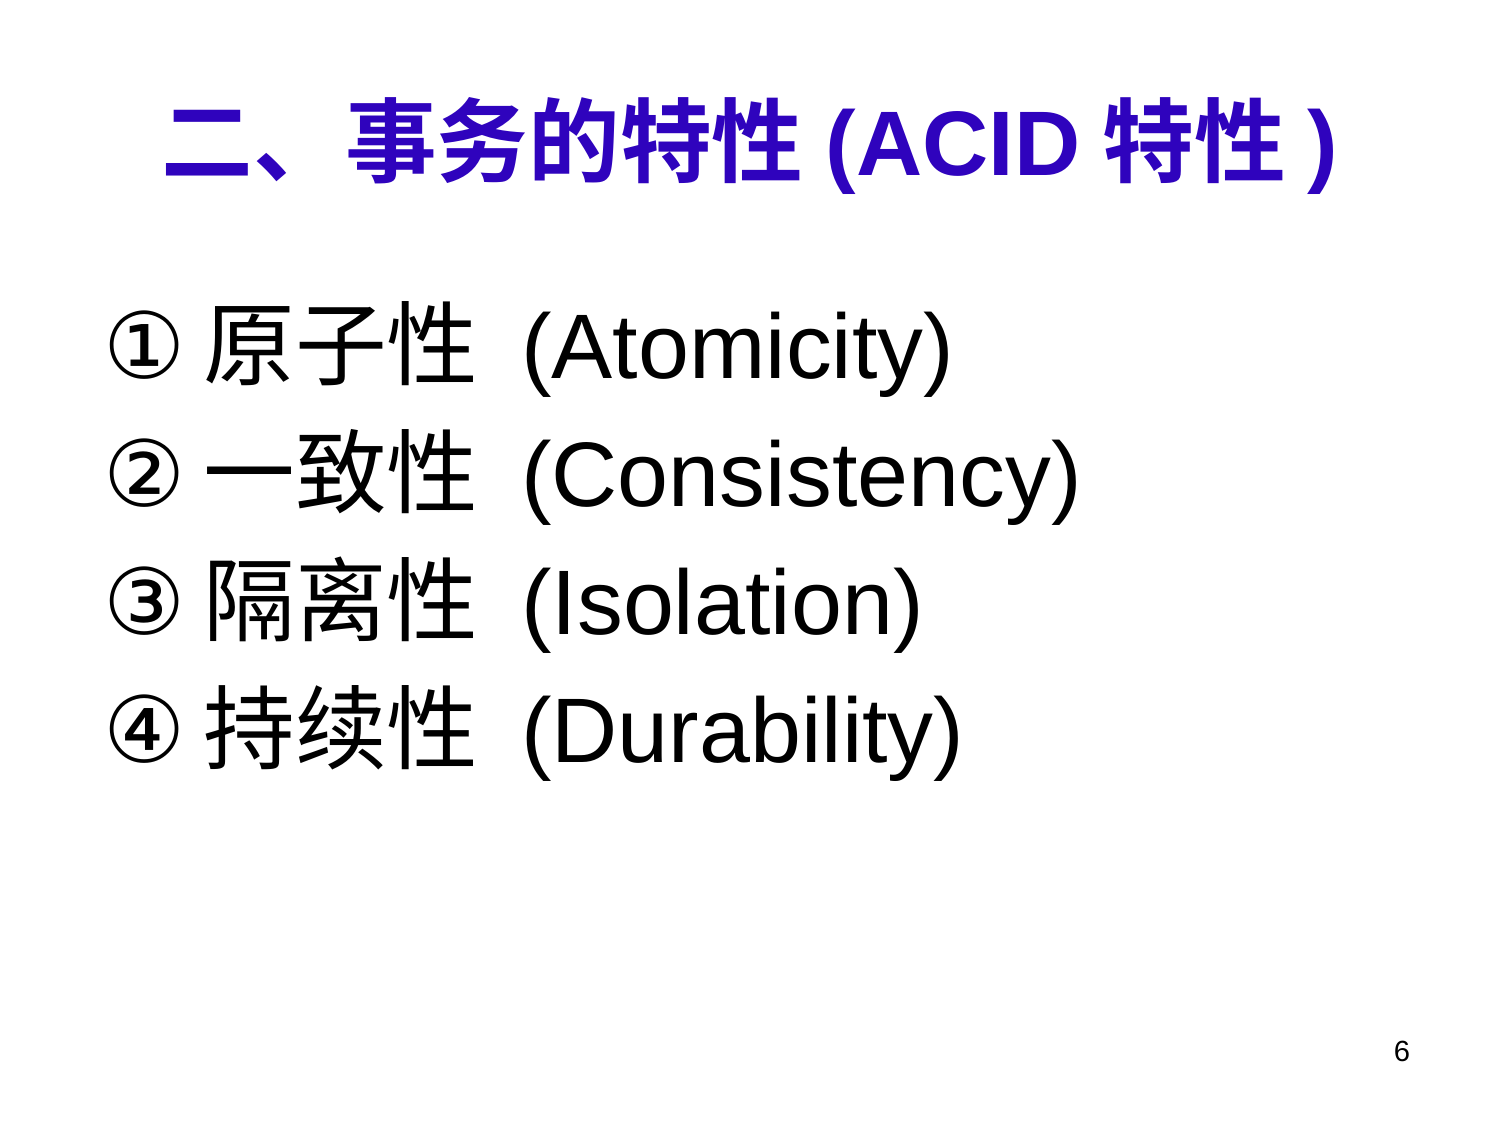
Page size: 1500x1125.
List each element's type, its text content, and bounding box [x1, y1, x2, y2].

title 二、事务的特性(ACID特性) [75, 45, 1425, 233]
slide_number 6 [1074, 1024, 1426, 1103]
list 原子性 (Atomicity) 一致性 (Consistency) 隔离性 (Isolation) 持续性 (Durability) [88, 278, 1412, 847]
